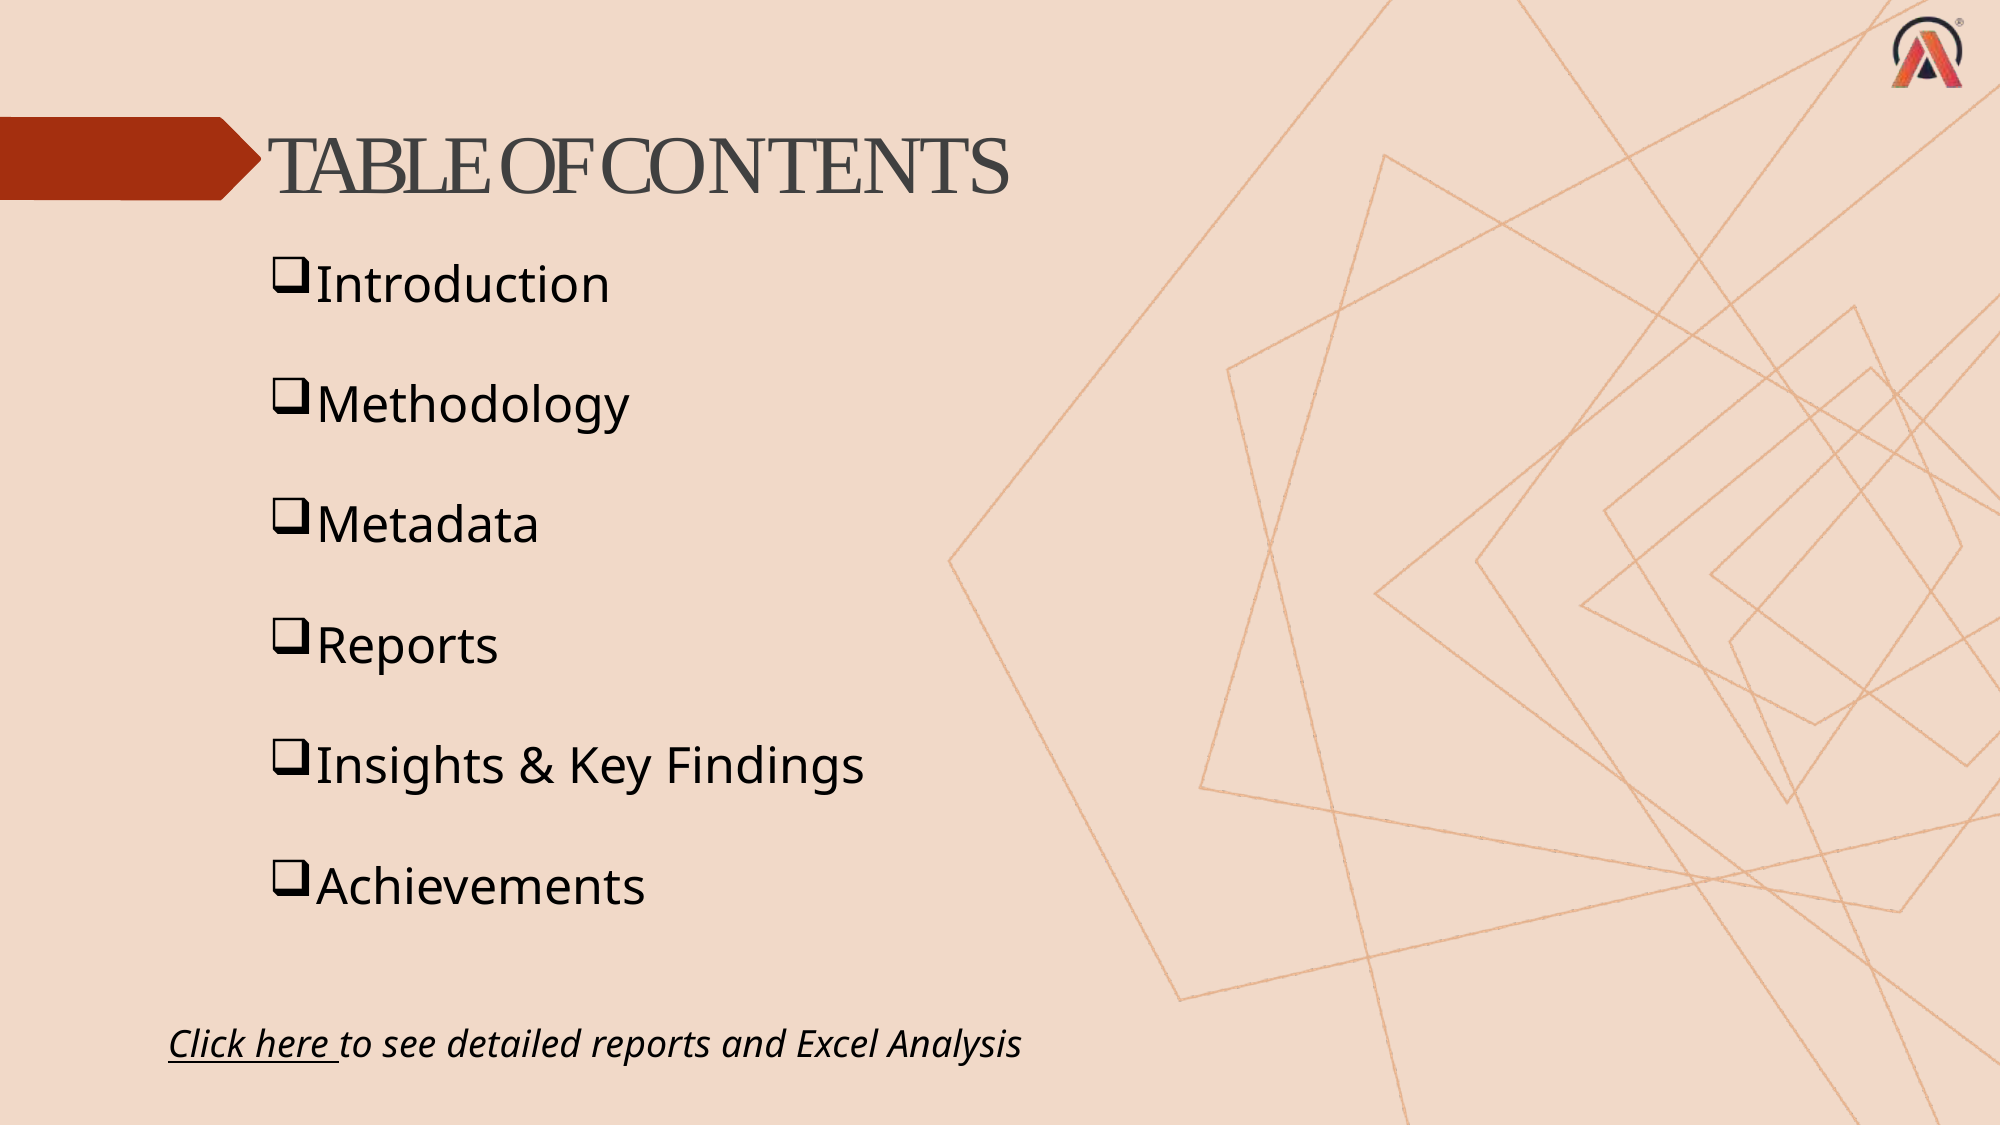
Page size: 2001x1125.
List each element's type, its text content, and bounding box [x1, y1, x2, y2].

title Table of CONTENTS [265, 19, 1145, 211]
text_box Introduction Methodology Metadata Reports Insights & Key Findings Achievements [266, 249, 1300, 915]
text_box Click here to see detailed reports and Excel Analysis [165, 1018, 1891, 1072]
text_box [0, 116, 262, 201]
picture [900, 0, 2000, 1125]
